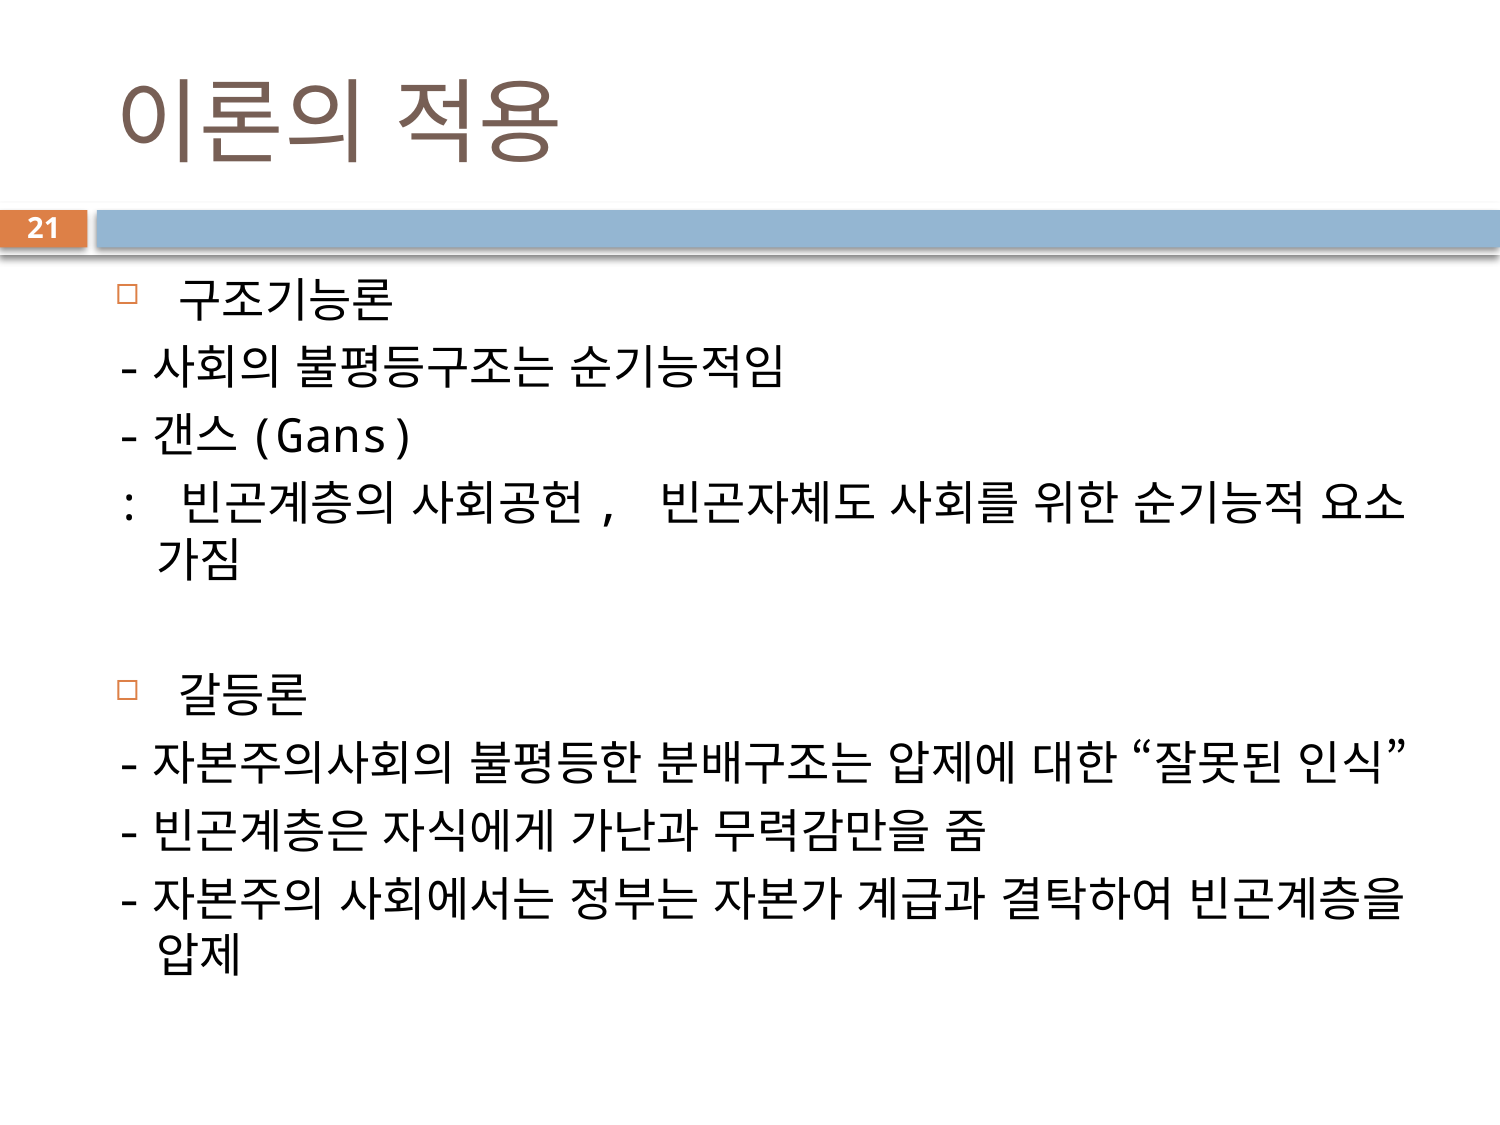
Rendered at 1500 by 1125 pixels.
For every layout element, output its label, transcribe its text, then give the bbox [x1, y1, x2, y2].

slide_number 21 [0, 208, 88, 249]
title 이론의 적용 [100, 37, 1438, 200]
list 구조기능론 -사회의 불평등구조는 순기능적임 -갠스(Gans) : 빈곤계층의 사회공헌, 빈곤자체도 사회를 위한 순기능적 요소 가짐 갈등론 -자본주의사회의 불평등한 분배구조는 압제에 대한 “잘못된 인식” -빈곤계층은 자식에게 가난과 무력감만을 줌 -자본주의 사회에서는 정부는 자본가 계급과 결탁하여 빈곤계층을 압제 [100, 262, 1438, 1000]
